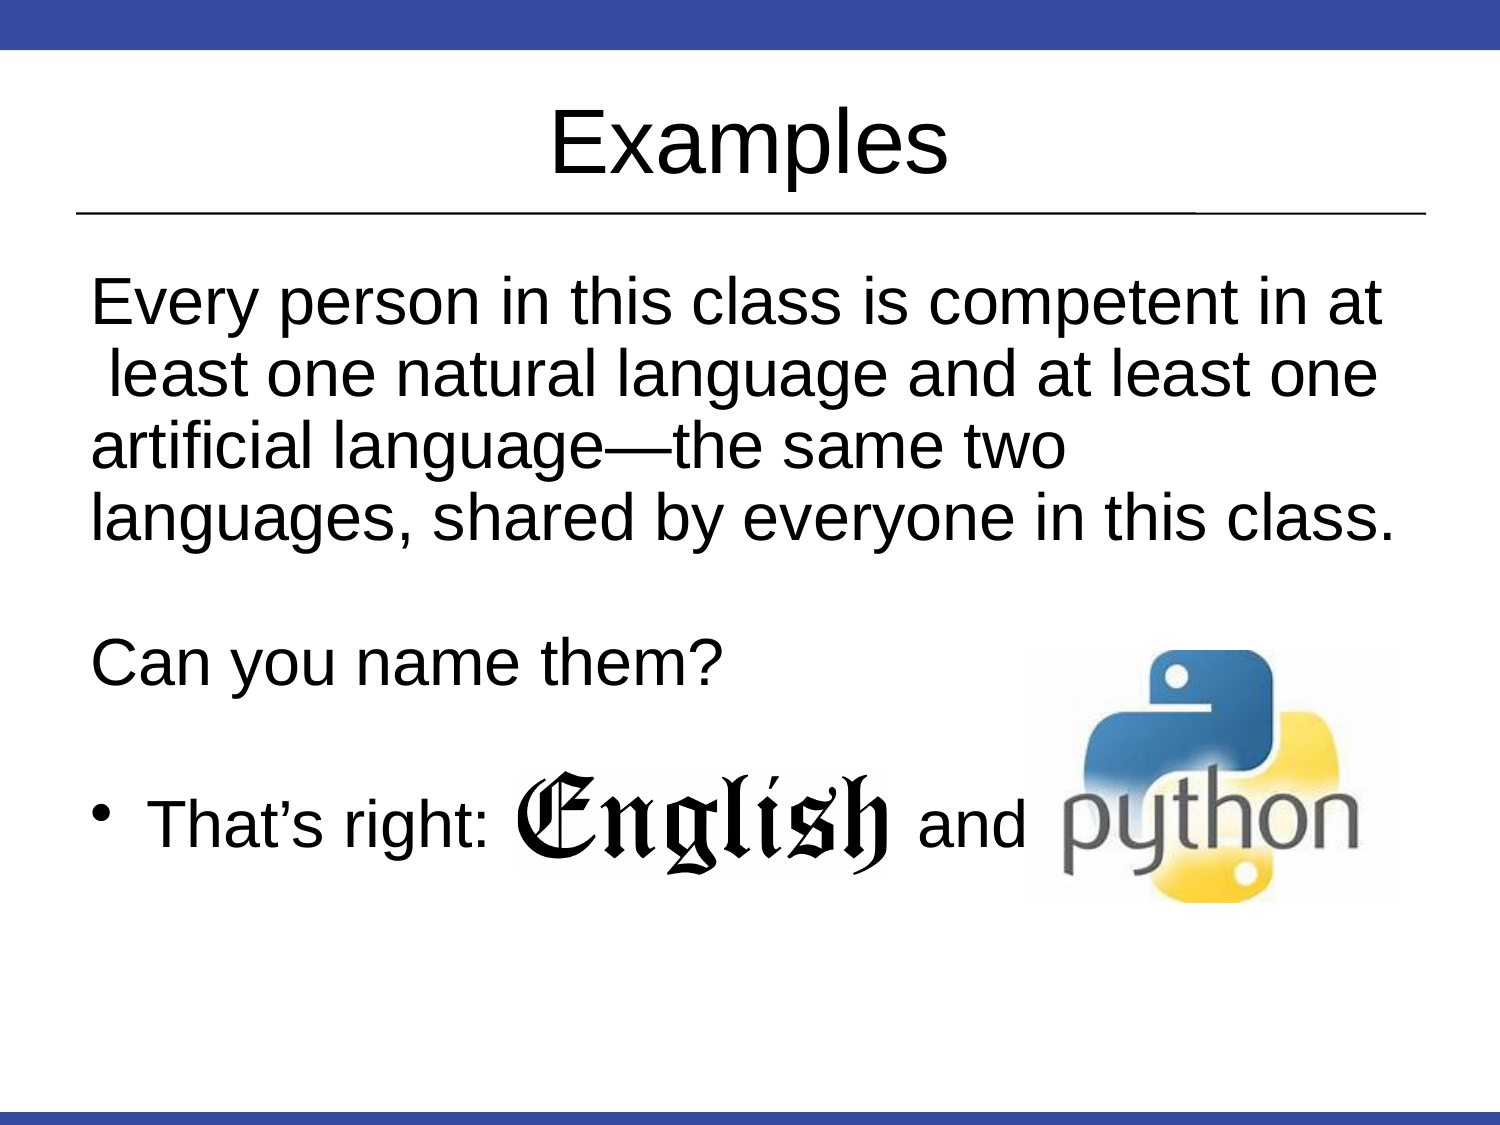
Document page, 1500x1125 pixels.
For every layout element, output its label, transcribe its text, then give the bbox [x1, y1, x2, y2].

text_box [1025, 650, 1398, 903]
text_box Every person in this class is competent in at least one natural language and at least one artificial language—the same two languages, shared by everyone in this class. Can you name them? [87, 257, 1402, 699]
text_box That’s right: [87, 778, 495, 861]
title Examples [546, 79, 954, 257]
text_box and [915, 778, 1025, 861]
text_box [517, 771, 887, 875]
